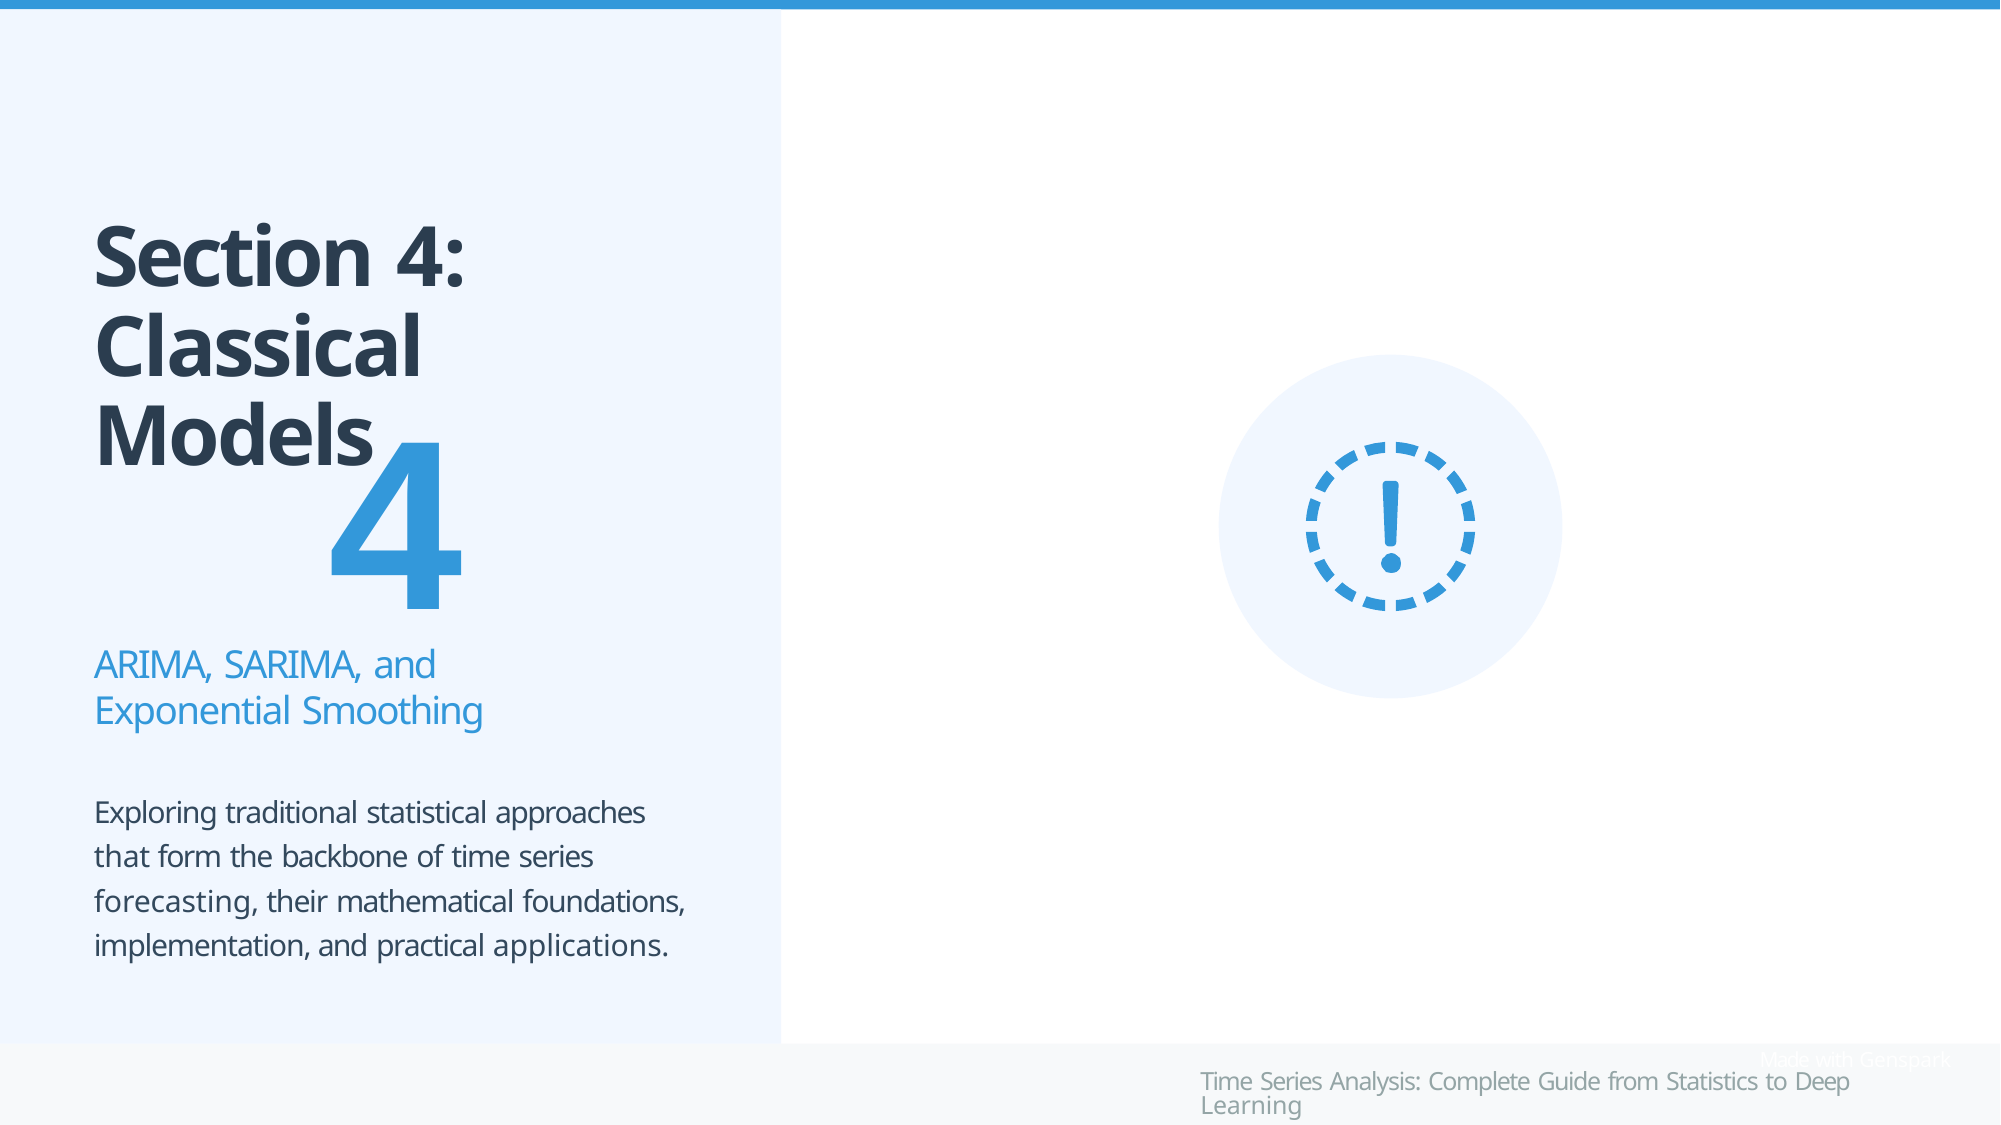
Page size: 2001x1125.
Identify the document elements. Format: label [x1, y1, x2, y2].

text_box [0, 0, 2000, 8]
text_box [1218, 354, 1563, 699]
text_box [0, 9, 2000, 1125]
